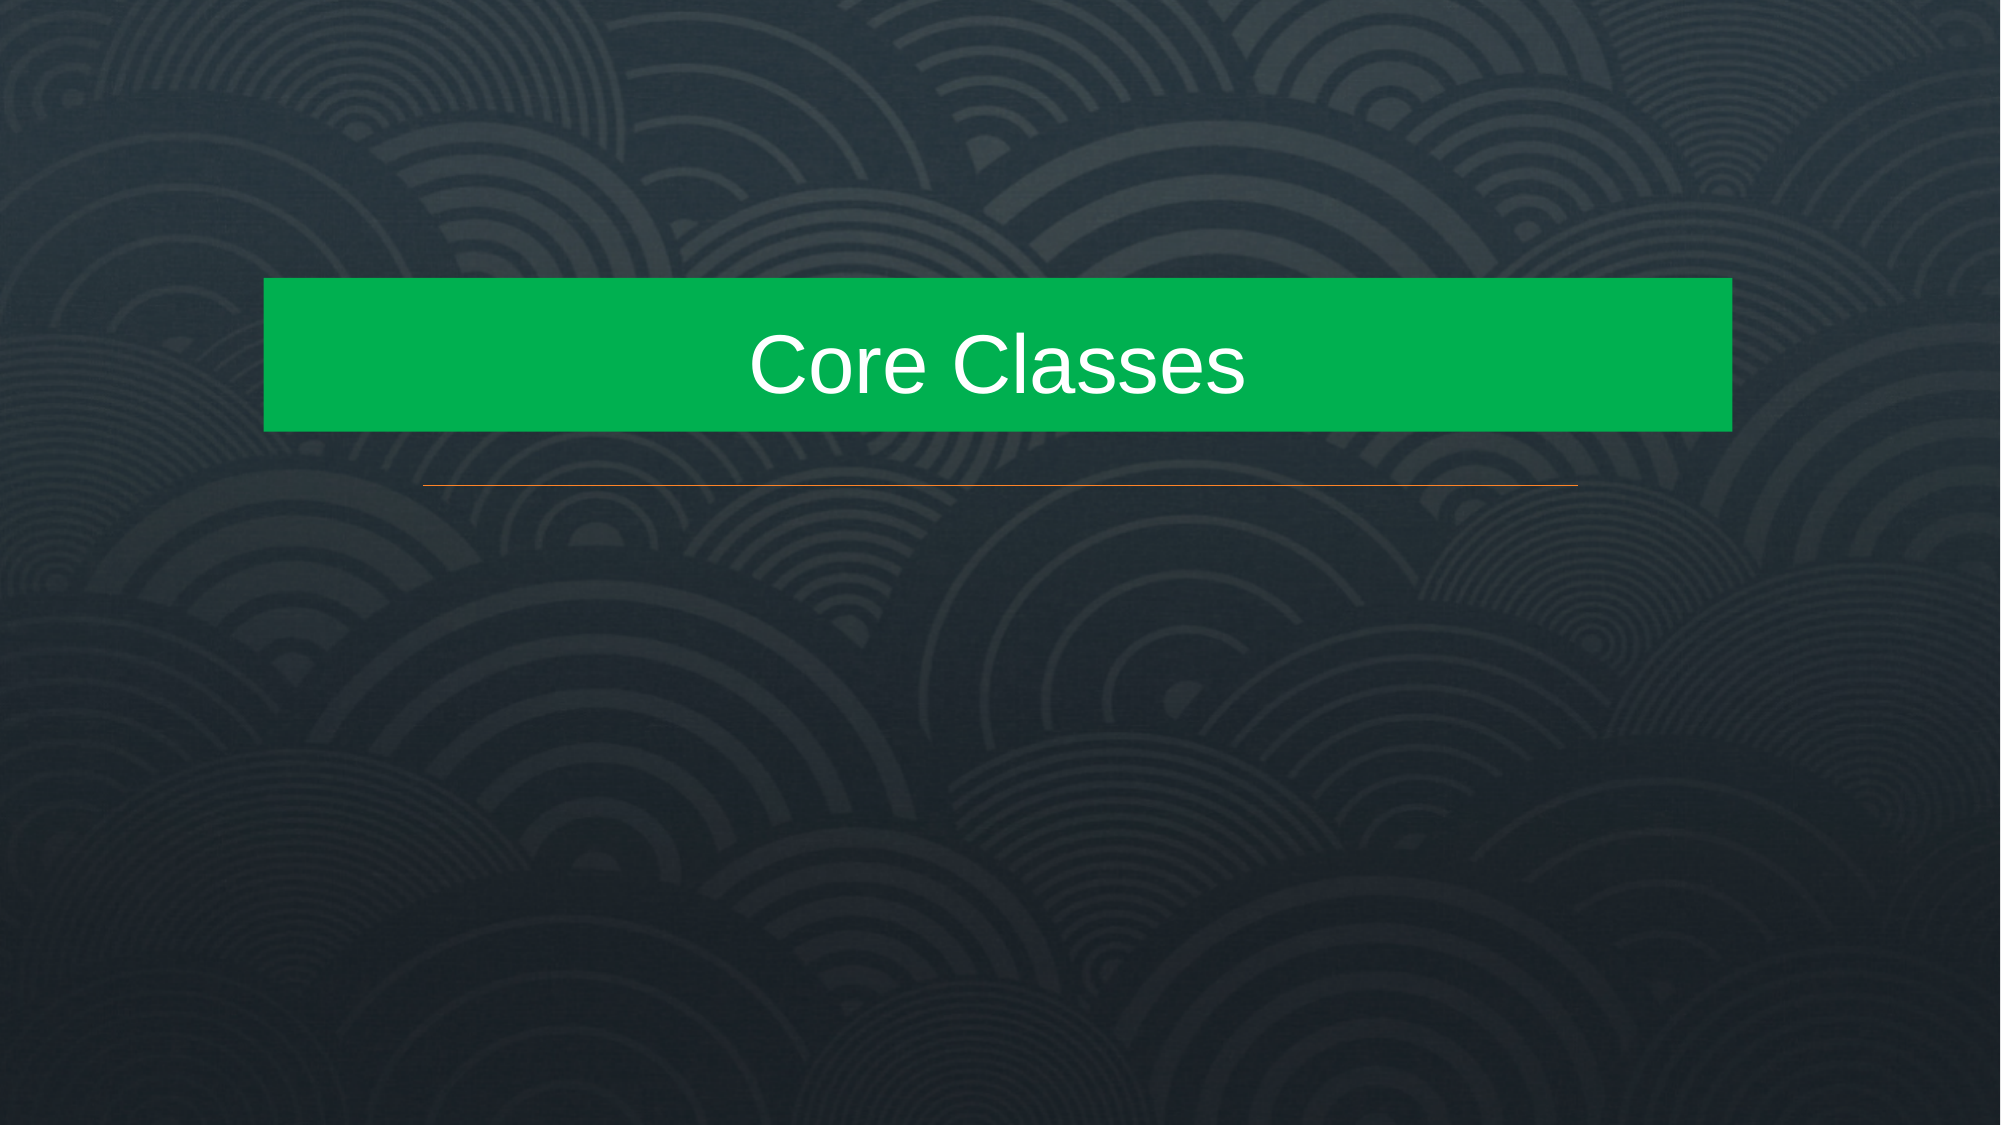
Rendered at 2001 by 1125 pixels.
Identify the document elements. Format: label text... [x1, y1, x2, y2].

text_box Core Classes [263, 277, 1733, 432]
picture [0, 0, 2001, 1125]
